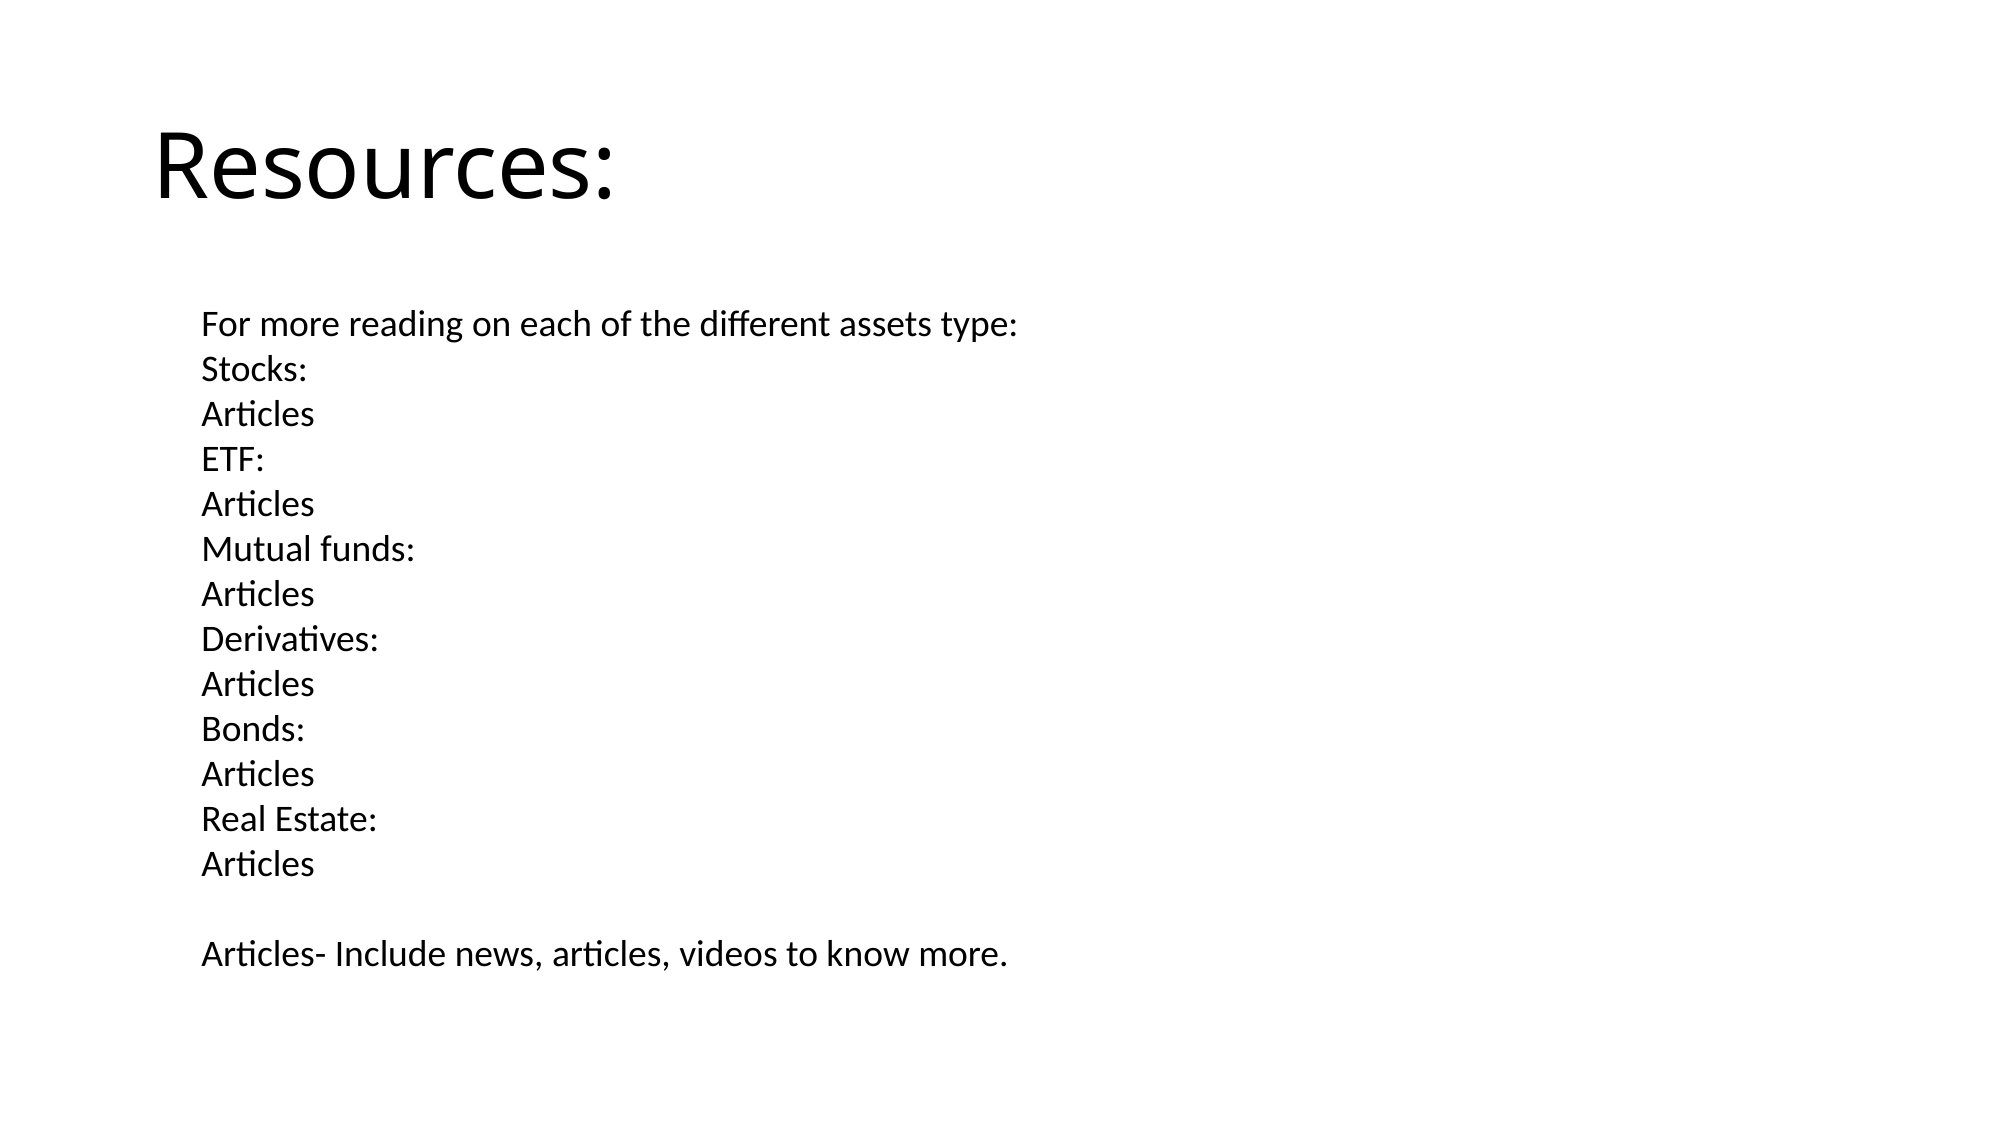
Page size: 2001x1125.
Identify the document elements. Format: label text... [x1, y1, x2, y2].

title Resources: [137, 59, 1863, 278]
text_box For more reading on each of the different assets type: Stocks: Articles ETF: Articles Mutual funds: Articles Derivatives: Articles Bonds: Articles Real Estate: Articles Articles- Include news, articles, videos to know more. [186, 292, 1893, 1027]
